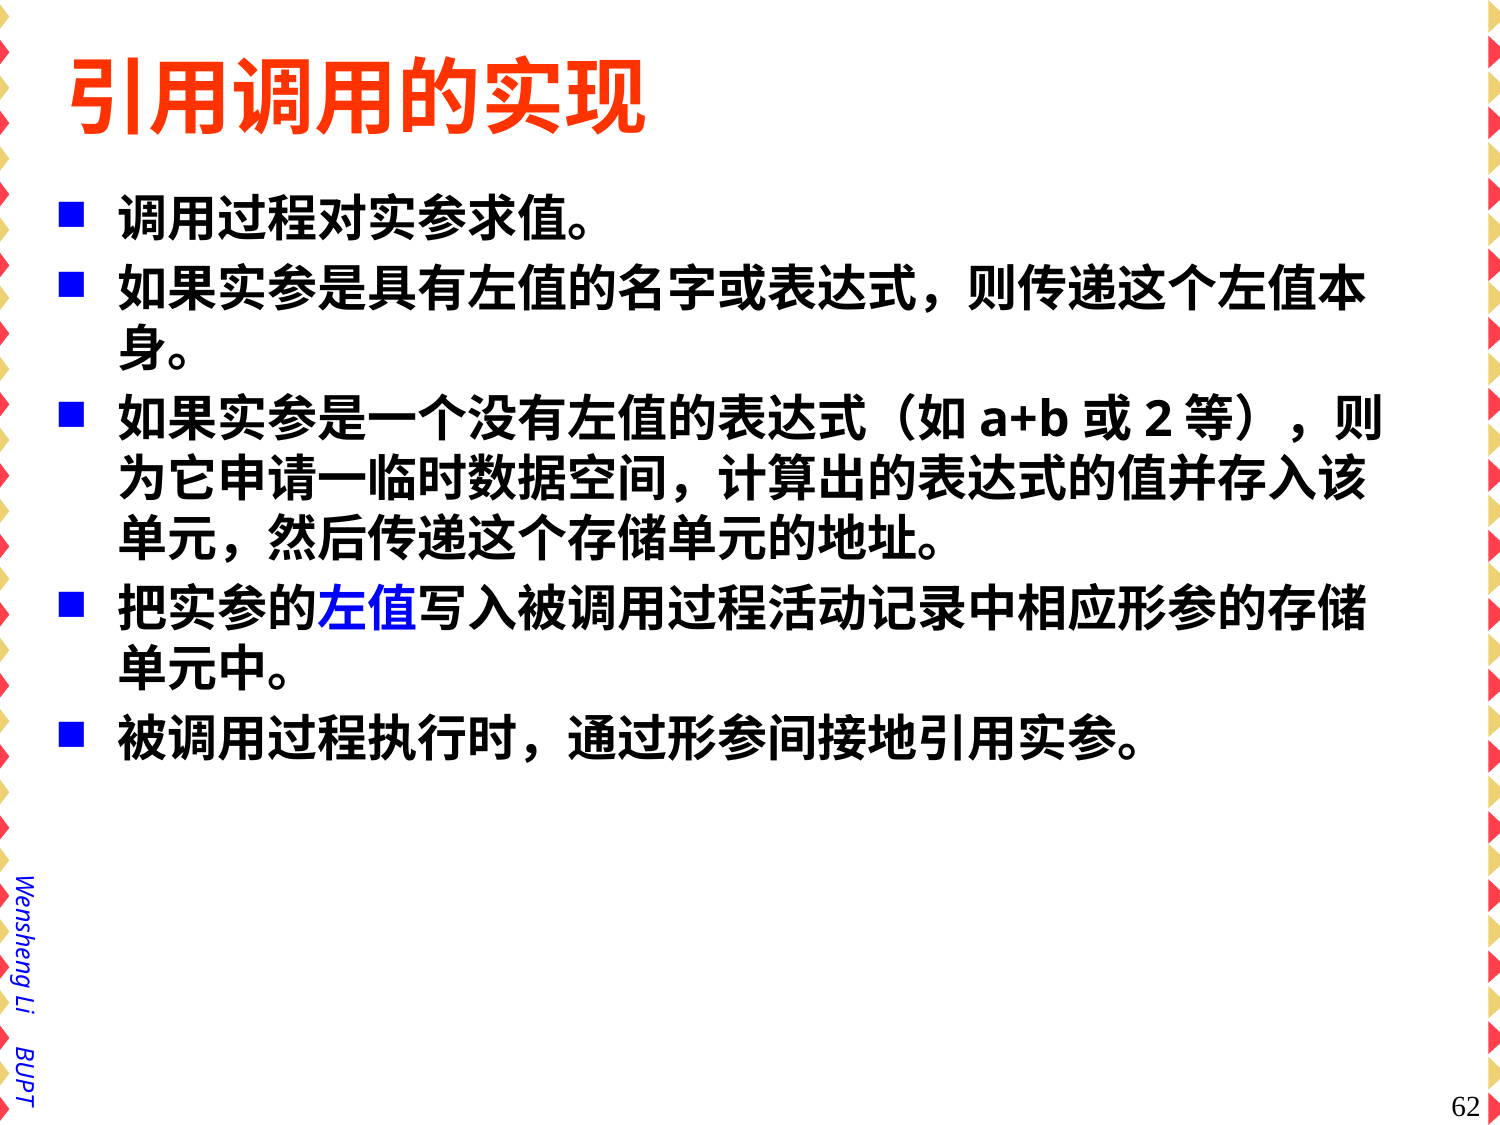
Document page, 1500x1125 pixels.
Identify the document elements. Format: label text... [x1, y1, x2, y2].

list 调用过程对实参求值。 如果实参是具有左值的名字或表达式，则传递这个左值本身。 如果实参是一个没有左值的表达式（如a+b或2等），则为它申请一临时数据空间，计算出的表达式的值并存入该单元，然后传递这个存储单元的地址。 把实参的左值写入被调用过程活动记录中相应形参的存储单元中。 被调用过程执行时，通过形参间接地引用实参。 [46, 178, 1415, 1083]
slide_number 62 [1370, 1079, 1496, 1124]
title 引用调用的实现 [50, 24, 1463, 163]
